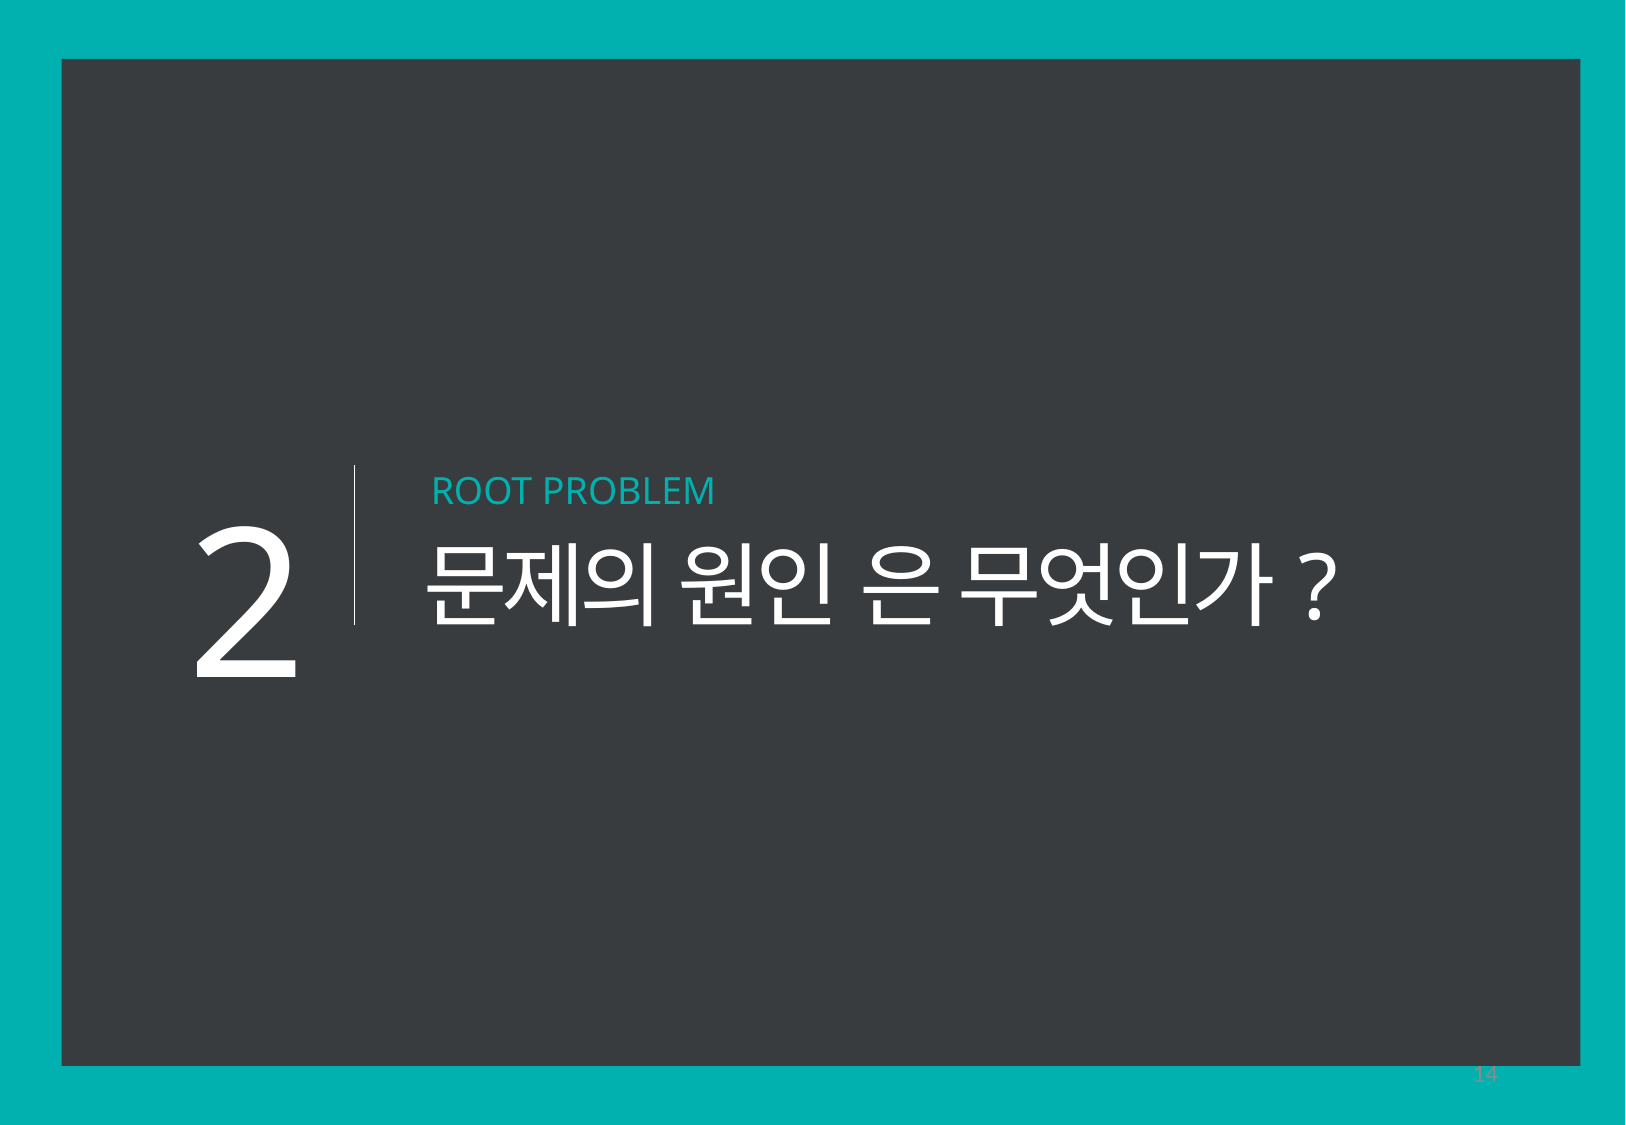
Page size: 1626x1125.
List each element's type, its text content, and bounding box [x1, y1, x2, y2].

text_box 문제의 원인 은 무엇인가? [408, 520, 1368, 646]
text_box [0, 0, 1625, 1125]
text_box 2 [172, 337, 321, 727]
text_box ROOT PROBLEM [416, 437, 1083, 520]
slide_number 14 [1147, 1042, 1514, 1103]
text_box [61, 58, 1581, 1067]
